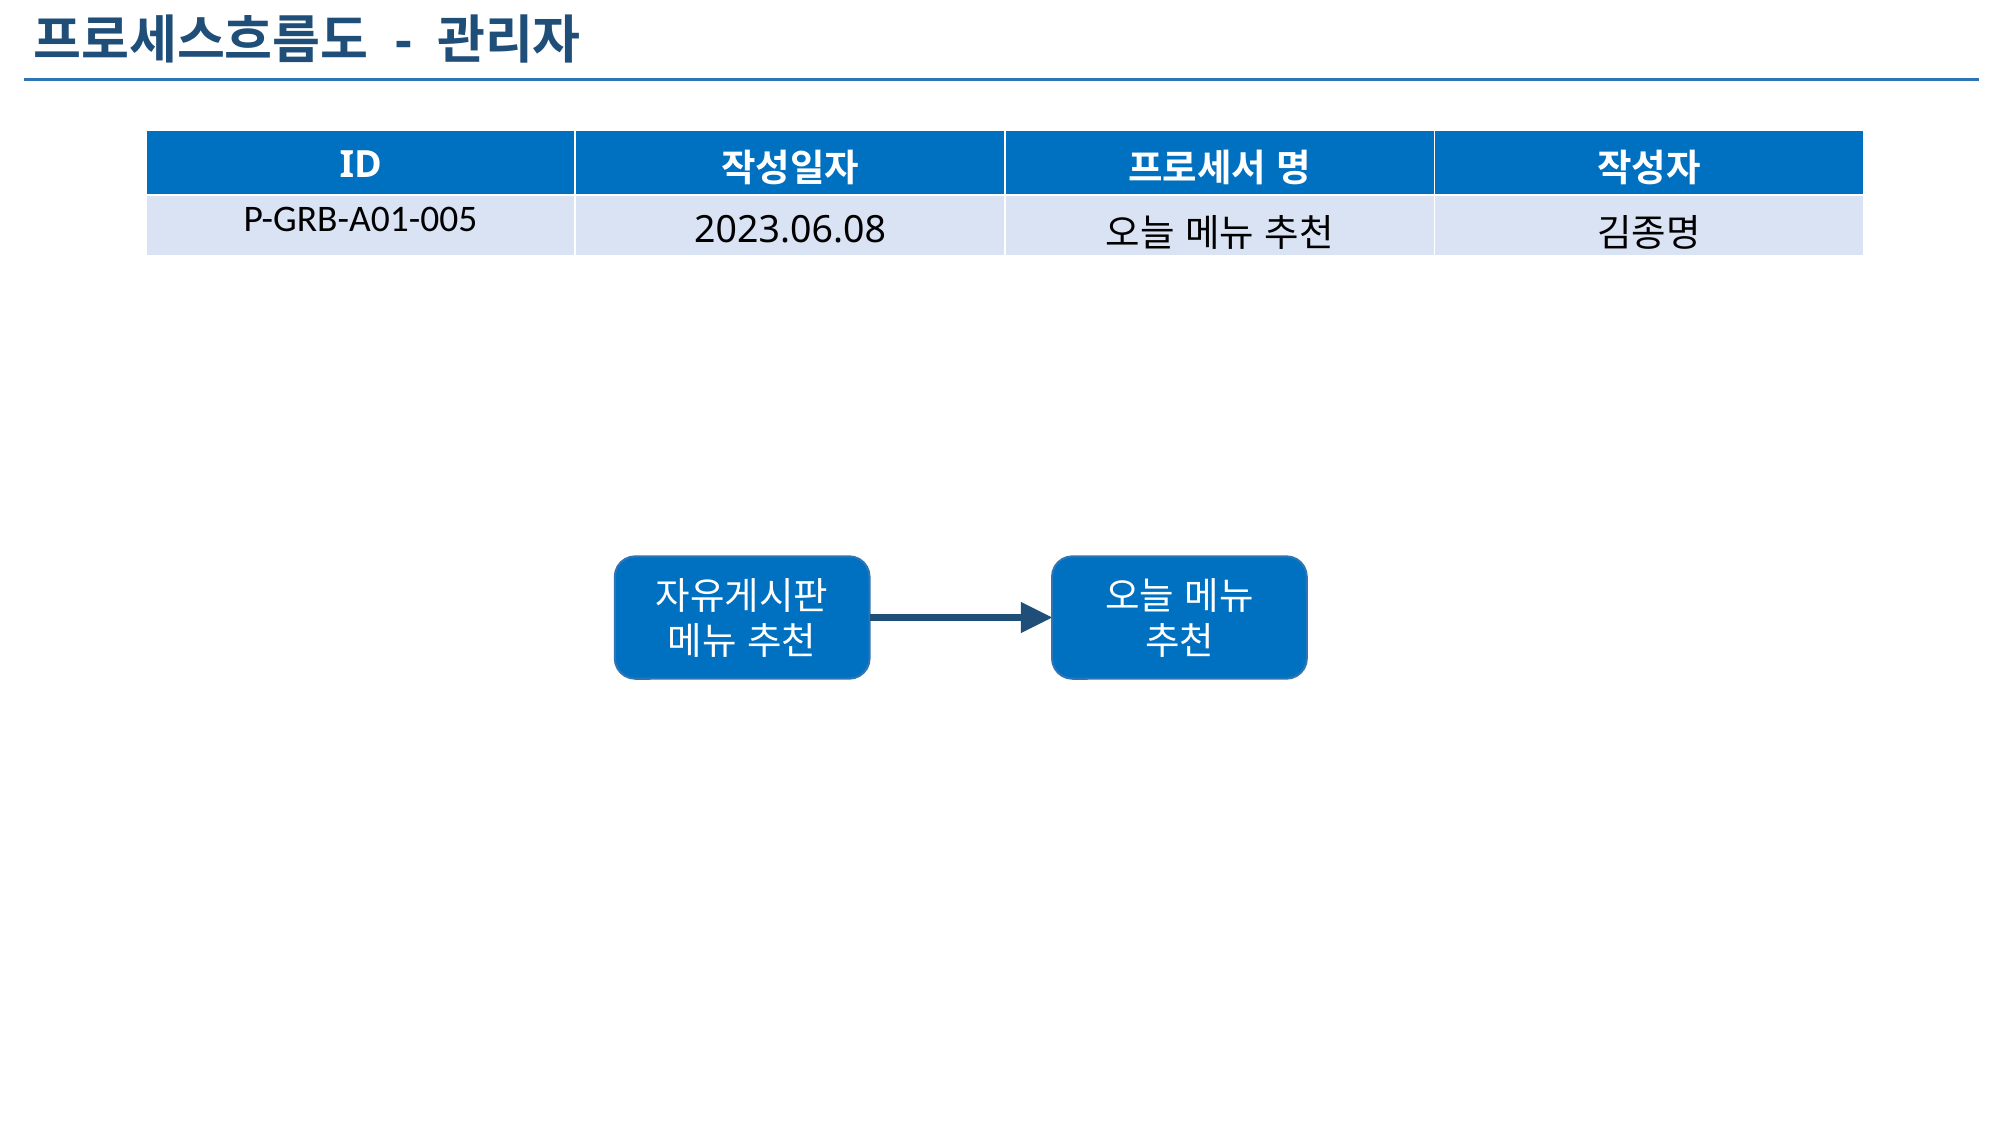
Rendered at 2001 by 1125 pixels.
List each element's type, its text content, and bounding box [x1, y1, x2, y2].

table_cell P-GRB-A01-005 [147, 196, 574, 255]
text_box 오늘 메뉴 추천 [1051, 555, 1308, 680]
table_header ID [147, 131, 574, 194]
table_header 작성자 [1435, 131, 1863, 194]
text_box 프로세스흐름도 - 관리자 [18, 0, 596, 77]
table_cell 2023.06.08 [576, 196, 1004, 255]
table_cell 오늘 메뉴 추천 [1006, 196, 1434, 255]
table_header 프로세서 명 [1006, 131, 1434, 194]
table_header 작성일자 [576, 131, 1004, 194]
text_box 자유게시판 메뉴 추천 [613, 555, 871, 680]
table_cell 김종명 [1435, 196, 1863, 255]
